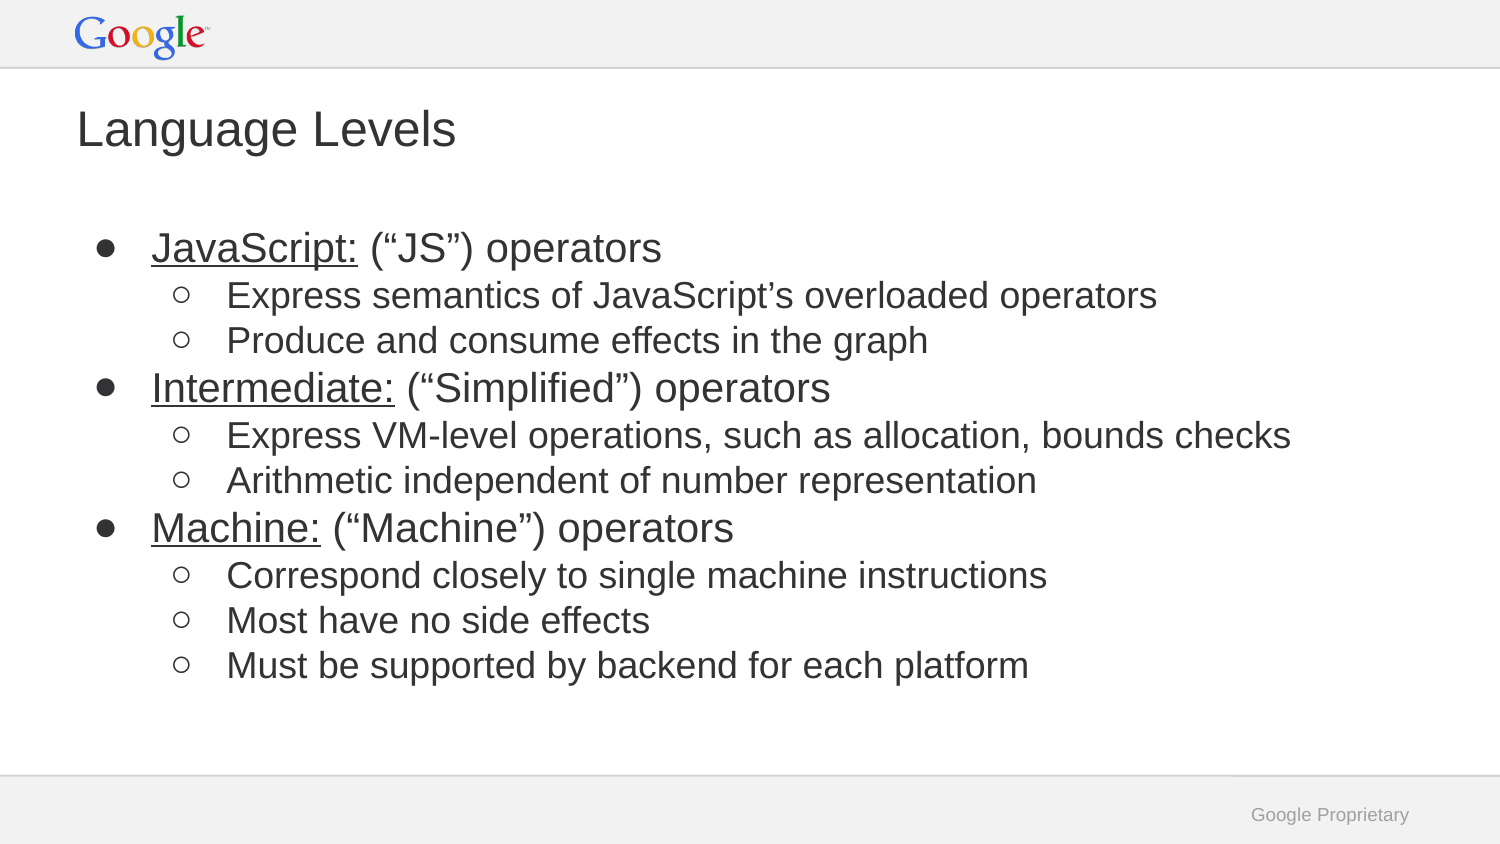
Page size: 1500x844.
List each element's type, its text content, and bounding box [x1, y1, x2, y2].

title Language Levels [61, 81, 1412, 188]
list JavaScript: (“JS”) operators Express semantics of JavaScript’s overloaded operators Produce and consume effects in the graph Intermediate: (“Simplified”) operators Express VM-level operations, such as allocation, bounds checks Arithmetic independent of number representation Machine: (“Machine”) operators Correspond closely to single machine instructions Most have no side effects Must be supported by backend for each platform [61, 205, 1412, 769]
